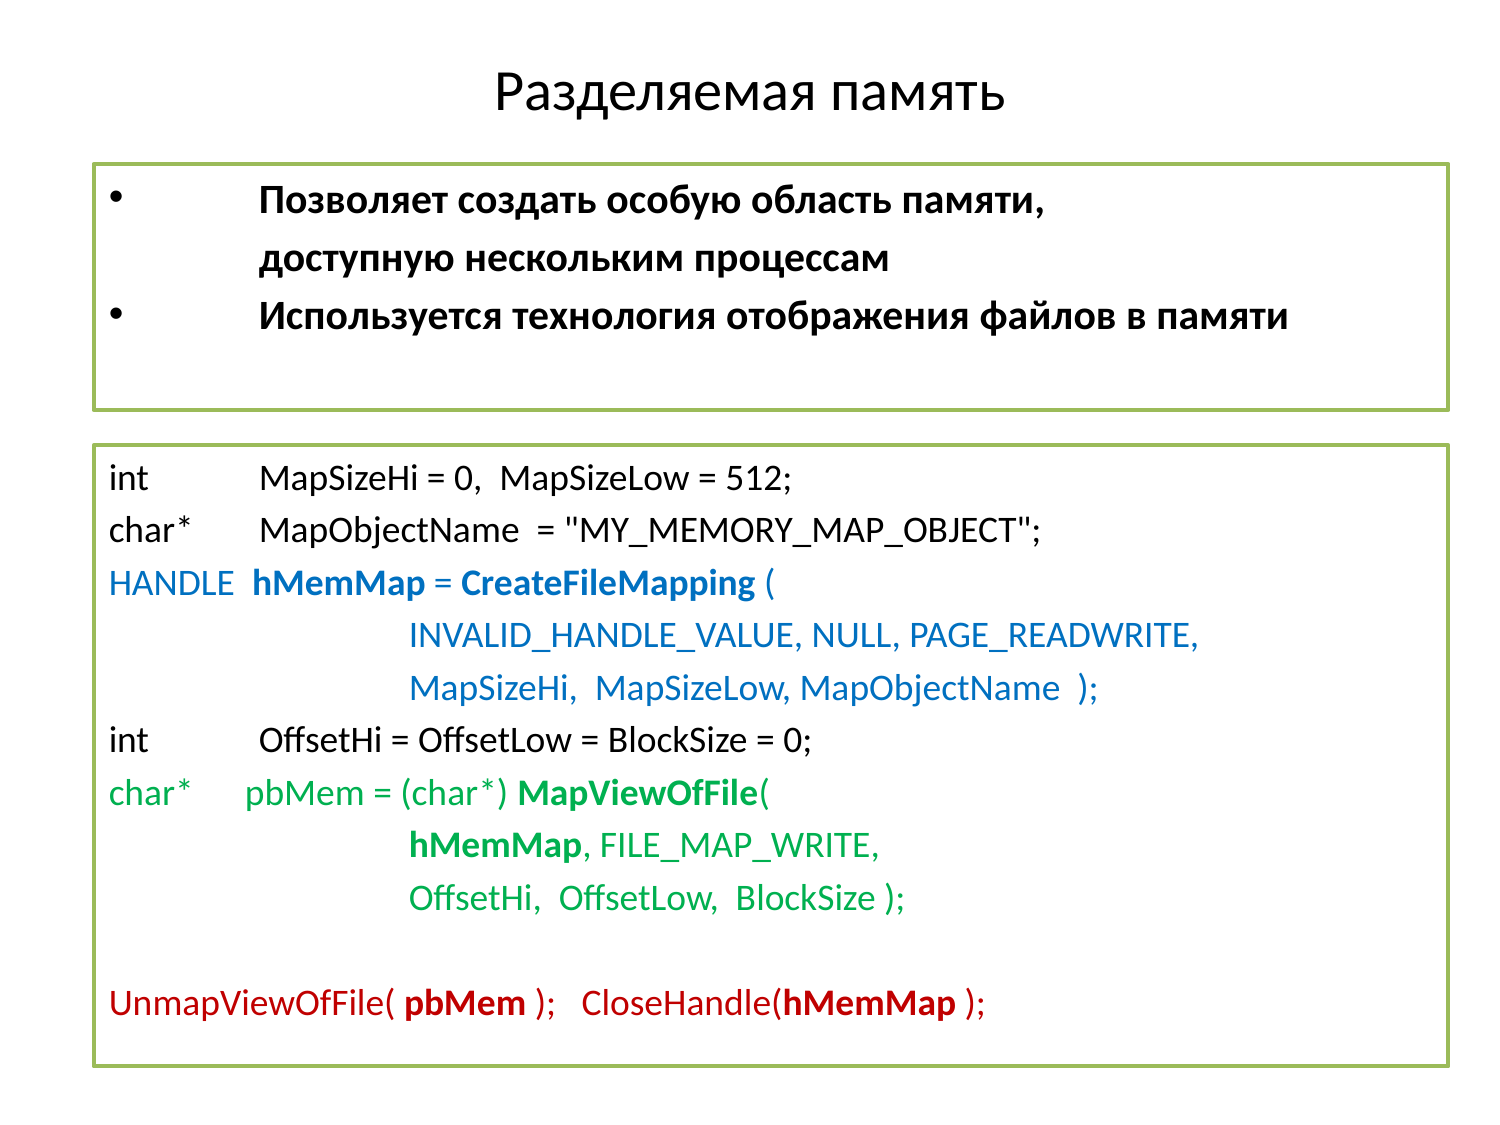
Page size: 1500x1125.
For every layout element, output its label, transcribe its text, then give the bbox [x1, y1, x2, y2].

title Разделяемая память [75, 45, 1425, 129]
list Позволяет создать особую область памяти, доступную нескольким процессам Используется технология отображения файлов в памяти [92, 162, 1450, 412]
list int MapSizeHi = 0, MapSizeLow = 512; char* MapObjectName = "MY_MEMORY_MAP_OBJECT"; HANDLE hMemMap = CreateFileMapping ( INVALID_HANDLE_VALUE, NULL, PAGE_READWRITE, MapSizeHi, MapSizeLow, MapObjectName ); int OffsetHi = OffsetLow = BlockSize = 0; char* pbMem = (char*) MapViewOfFile( hMemMap, FILE_MAP_WRITE, OffsetHi, OffsetLow, BlockSize ); UnmapViewOfFile( pbMem ); CloseHandle(hMemMap ); [92, 443, 1450, 1068]
